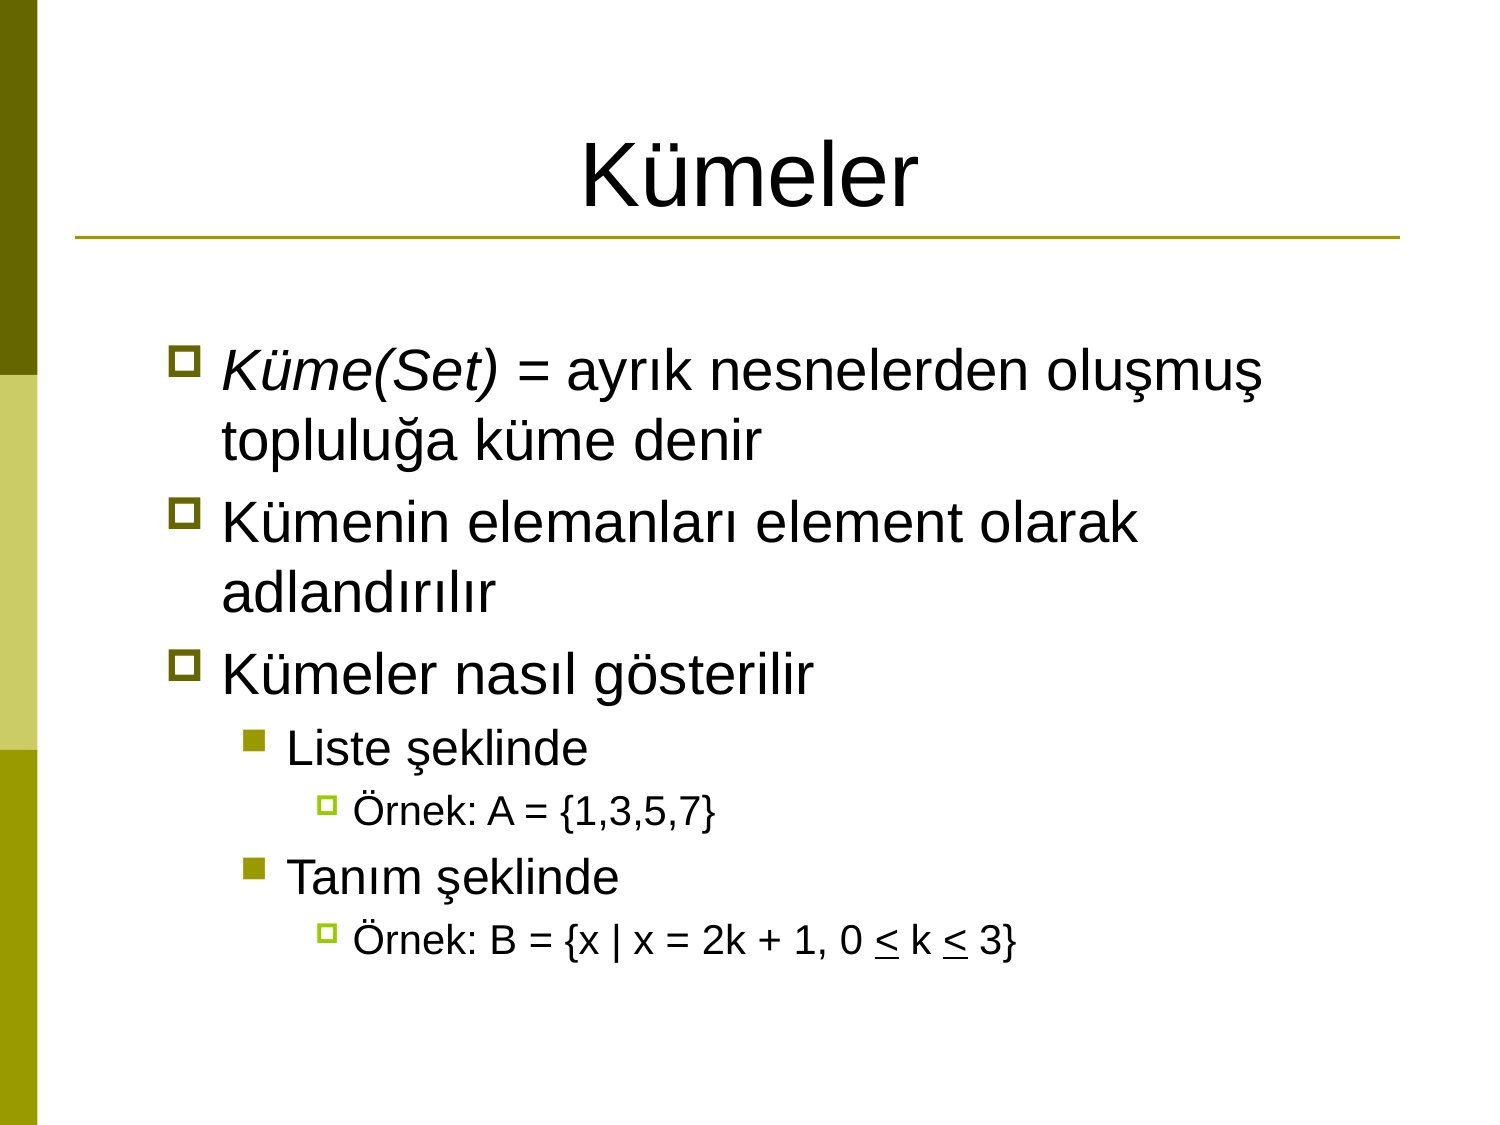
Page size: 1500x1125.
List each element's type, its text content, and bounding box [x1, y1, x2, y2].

title Kümeler [74, 45, 1426, 233]
list Küme(Set) = ayrık nesnelerden oluşmuş topluluğa küme denir Kümenin elemanları element olarak adlandırılır Kümeler nasıl gösterilir Liste şeklinde Örnek: A = {1,3,5,7} Tanım şeklinde Örnek: B = {x | x = 2k + 1, 0 < k < 3} [149, 324, 1426, 1088]
